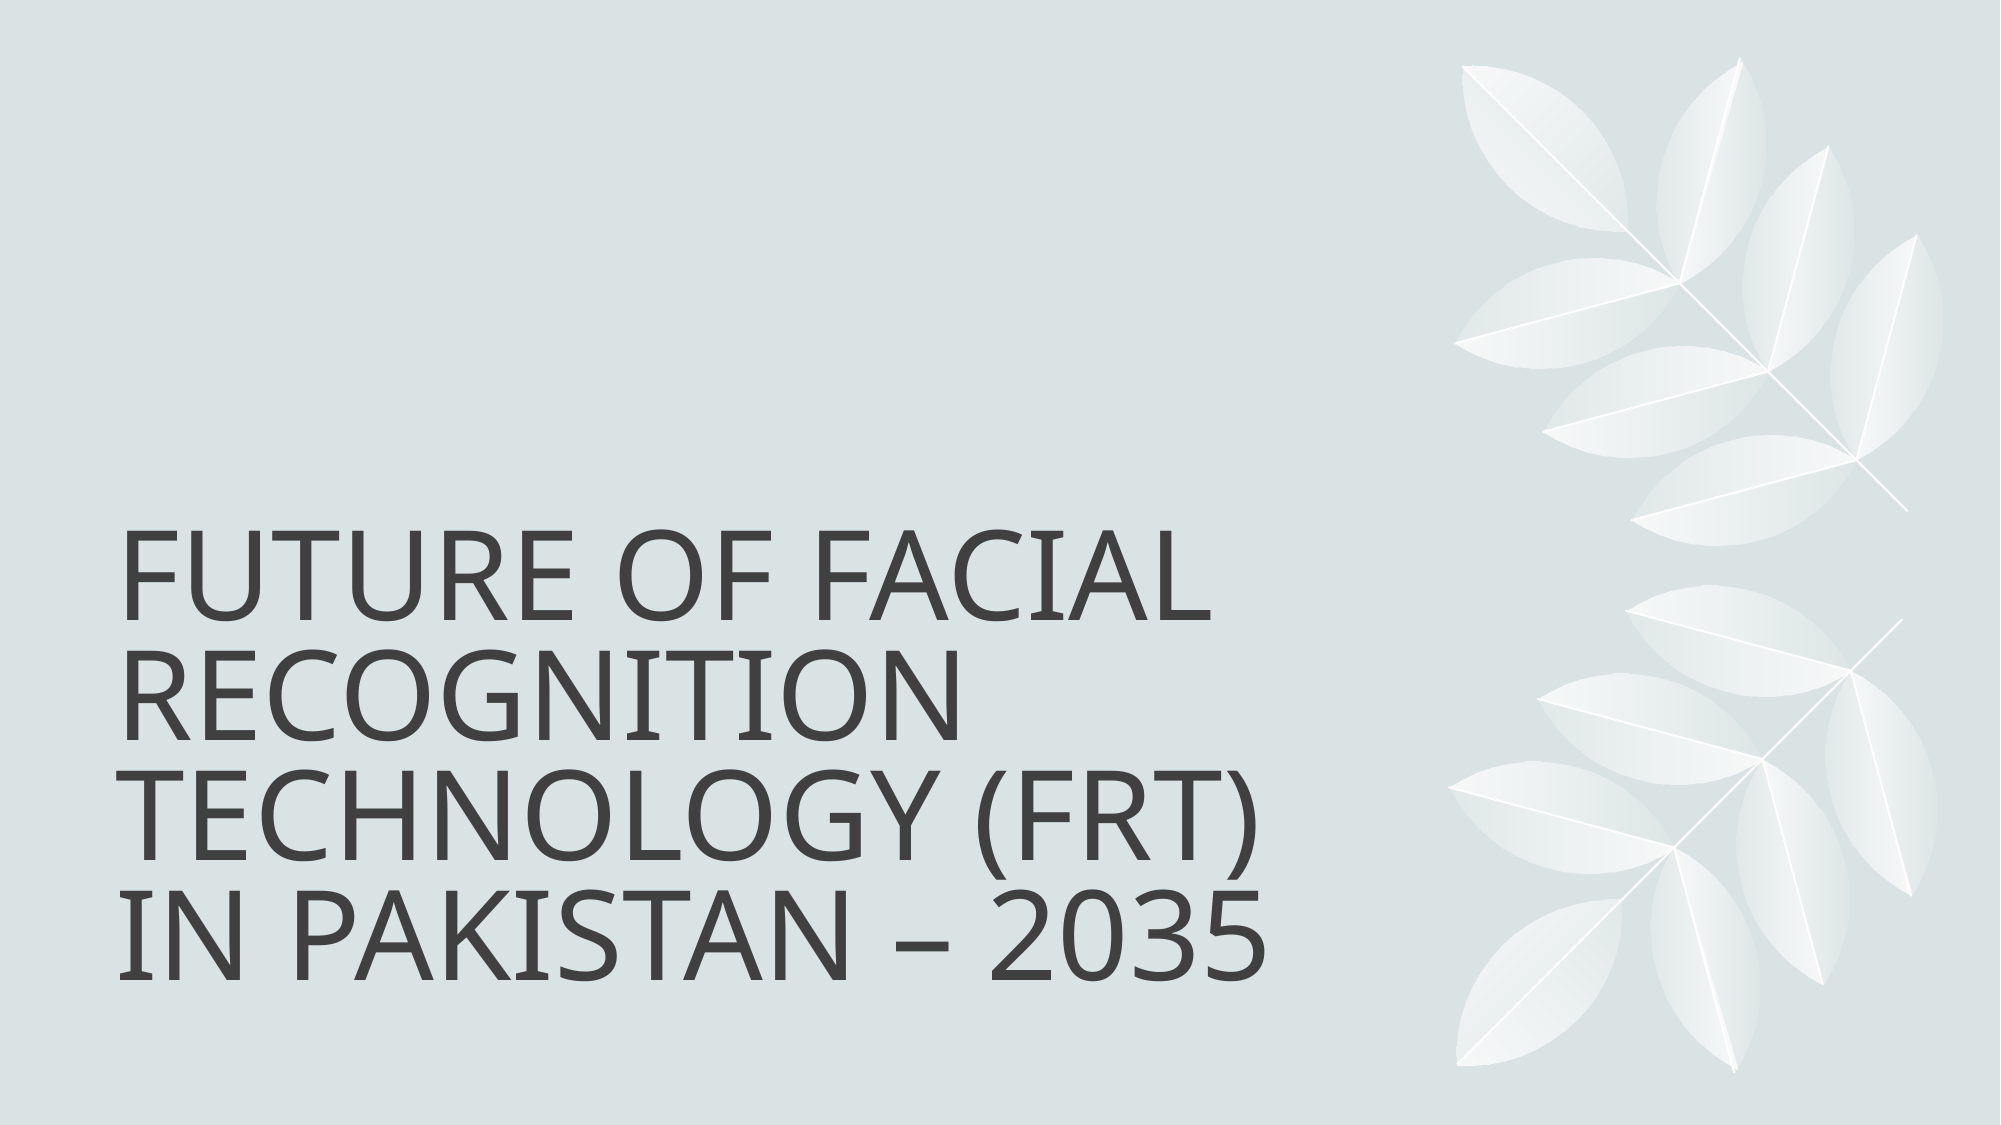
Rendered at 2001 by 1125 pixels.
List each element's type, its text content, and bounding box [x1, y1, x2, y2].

title Future of Facial Recognition Technology (FRT) in Pakistan – 2035 [100, 232, 1398, 1013]
